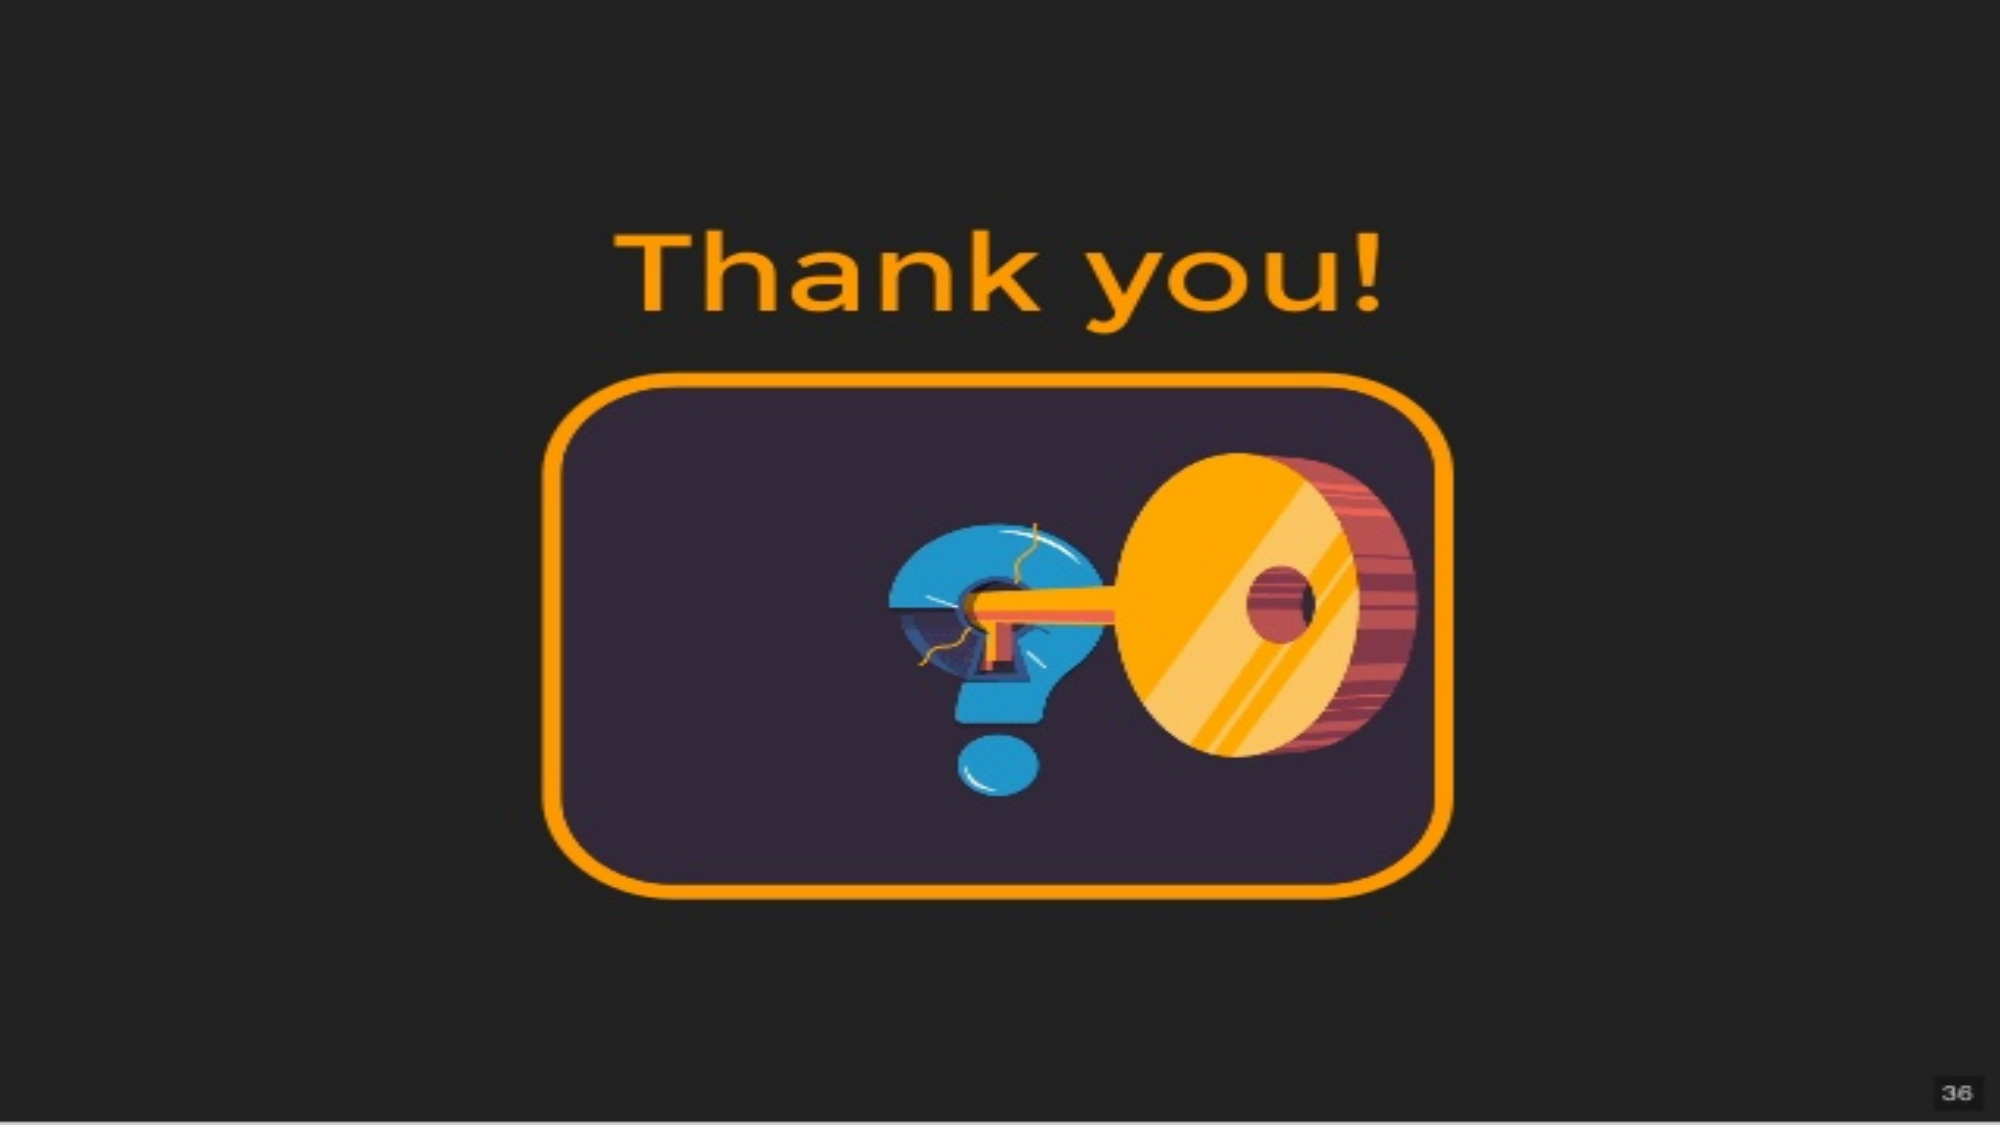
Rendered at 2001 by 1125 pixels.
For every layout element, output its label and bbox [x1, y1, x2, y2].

list [0, 0, 2000, 1125]
